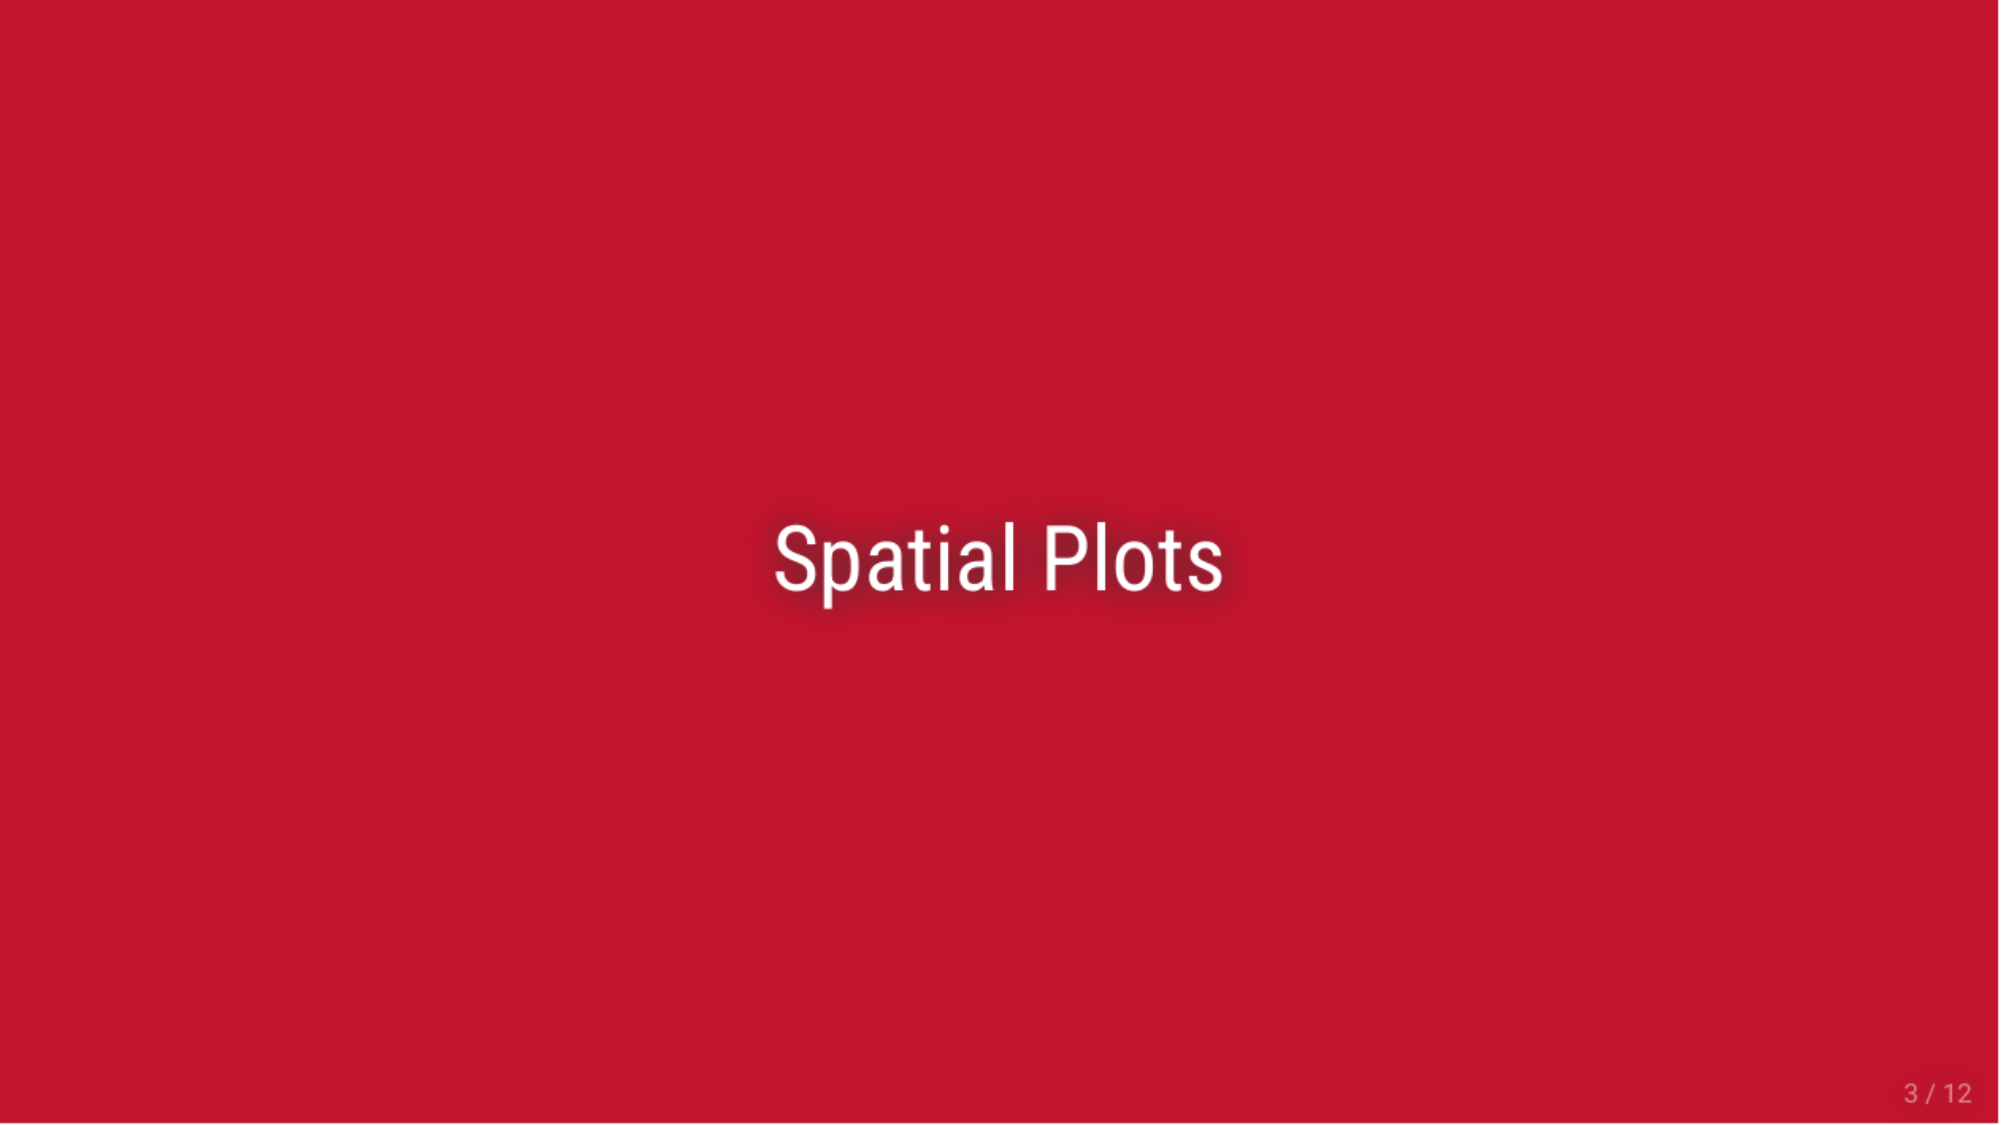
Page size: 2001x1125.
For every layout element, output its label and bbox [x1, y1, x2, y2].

list [0, 0, 2000, 1125]
